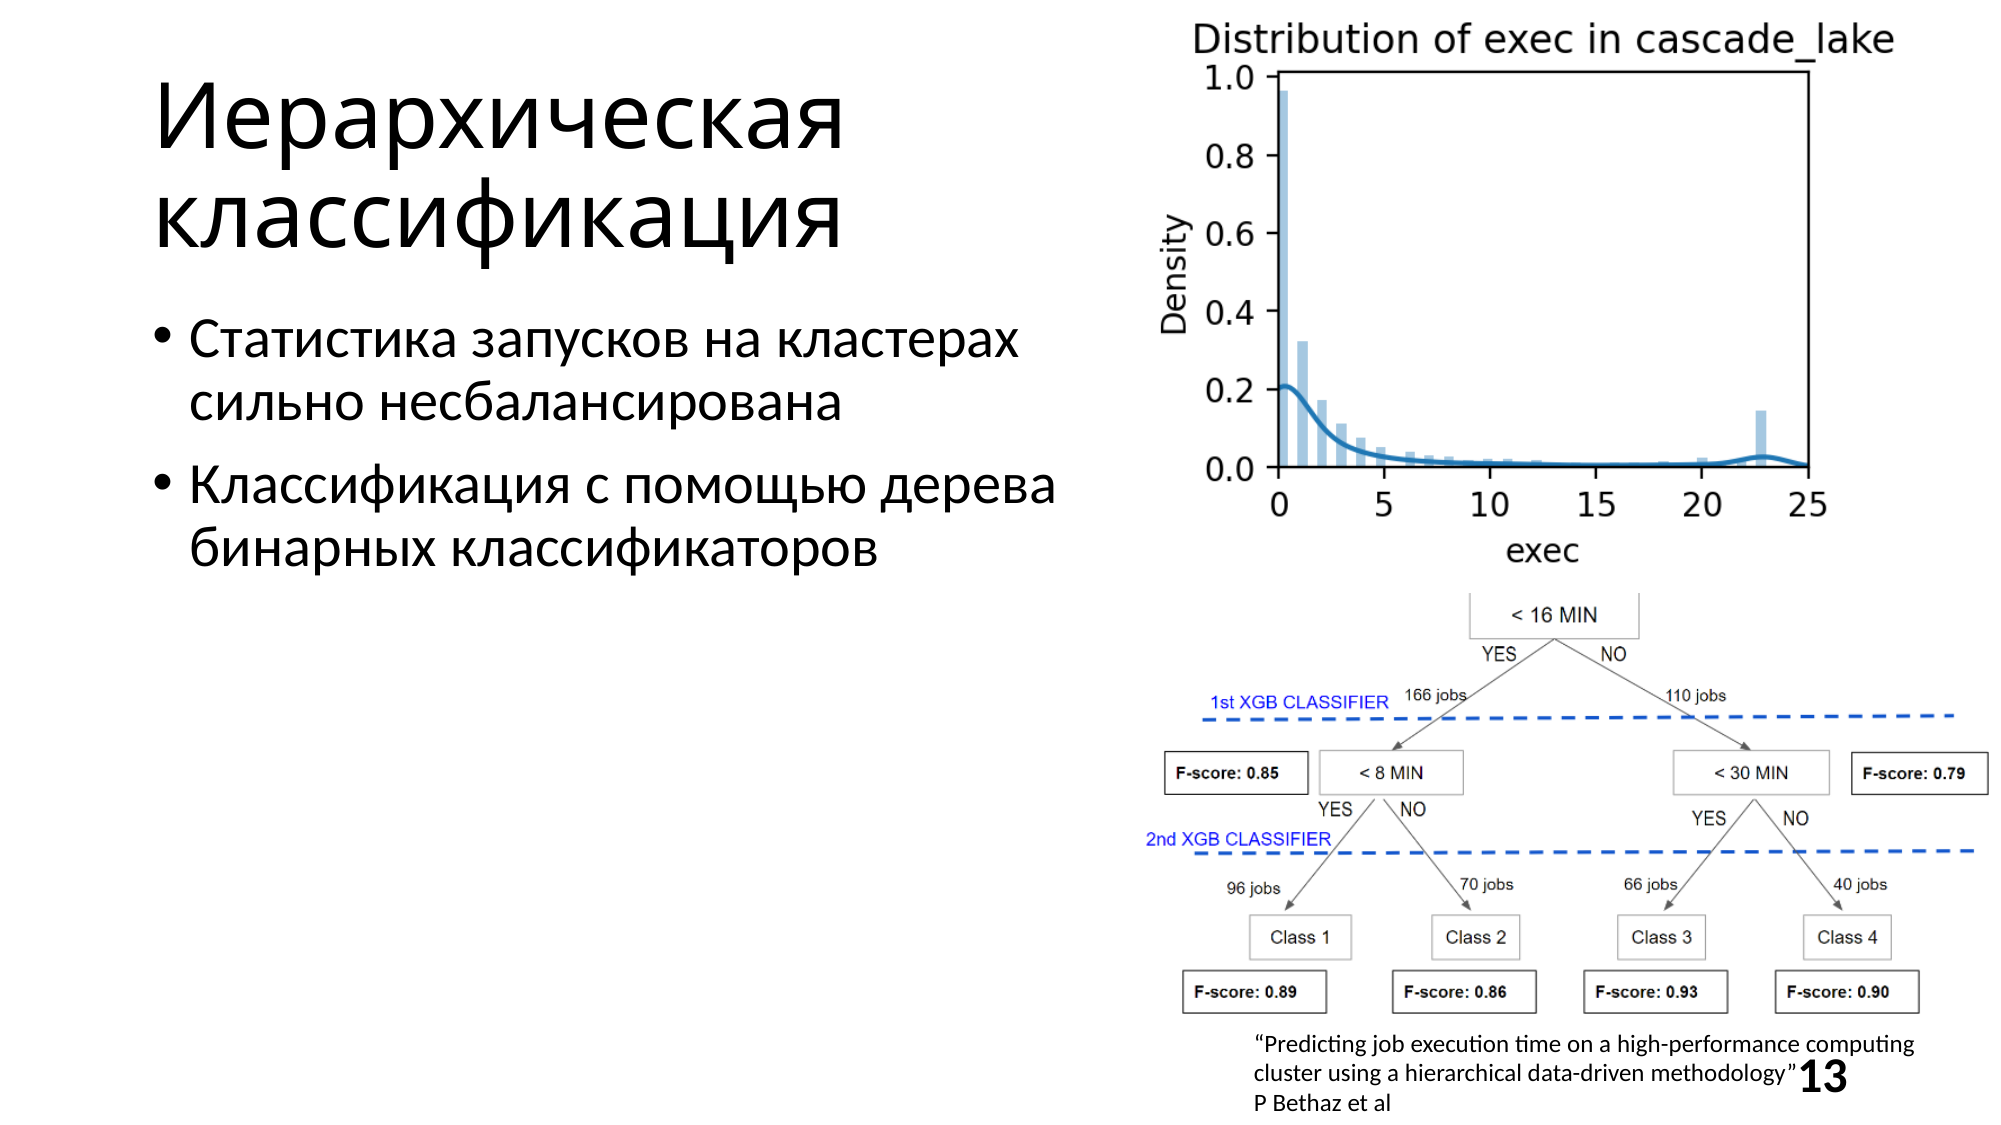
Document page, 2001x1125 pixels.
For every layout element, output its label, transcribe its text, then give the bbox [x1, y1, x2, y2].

title Иерархическая классификация [137, 59, 1134, 278]
text_box “Predicting job execution time on a high-performance computing cluster using a hierarchical data-driven methodology” P Bethaz et al [1239, 1043, 1947, 1125]
list Статистика запусков на кластерах сильно несбалансирована Классификация с помощью дерева бинарных классификаторов [137, 299, 1157, 1070]
picture [1134, 0, 2000, 1043]
